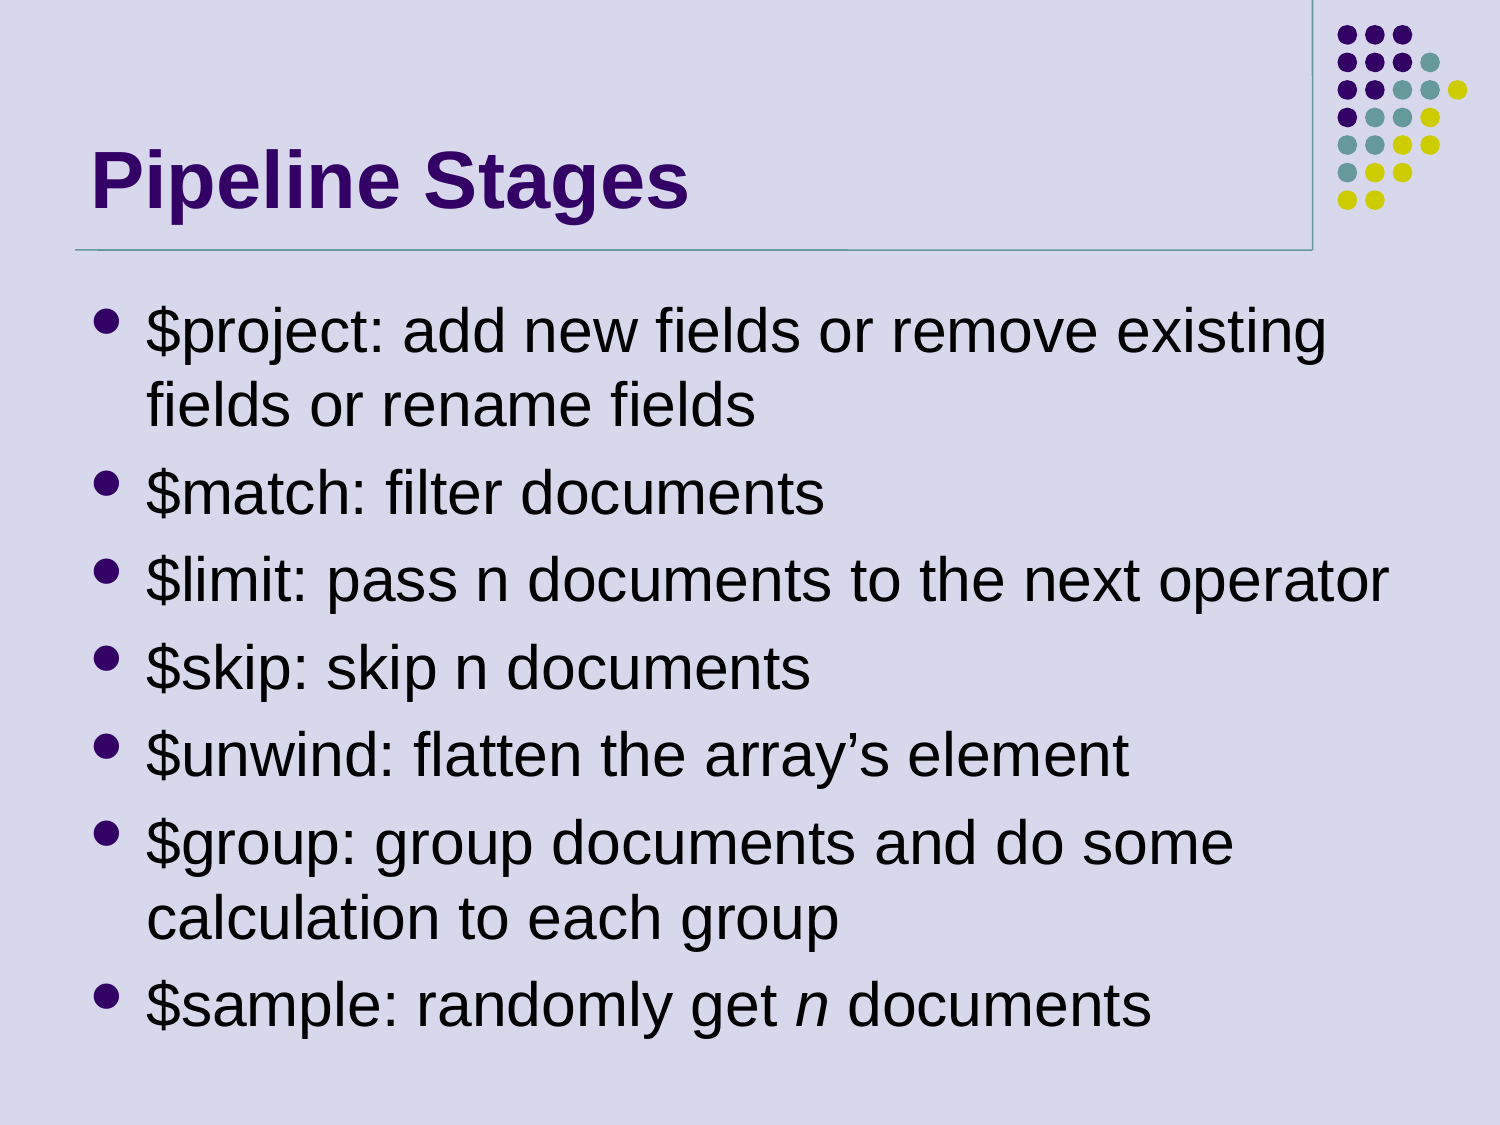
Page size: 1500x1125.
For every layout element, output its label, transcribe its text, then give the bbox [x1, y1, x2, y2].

title Pipeline Stages [75, 20, 1313, 233]
list $project: add new fields or remove existing fields or rename fields $match: filter documents $limit: pass n documents to the next operator $skip: skip n documents $unwind: flatten the array’s element $group: group documents and do some calculation to each group $sample: randomly get n documents [75, 282, 1425, 988]
